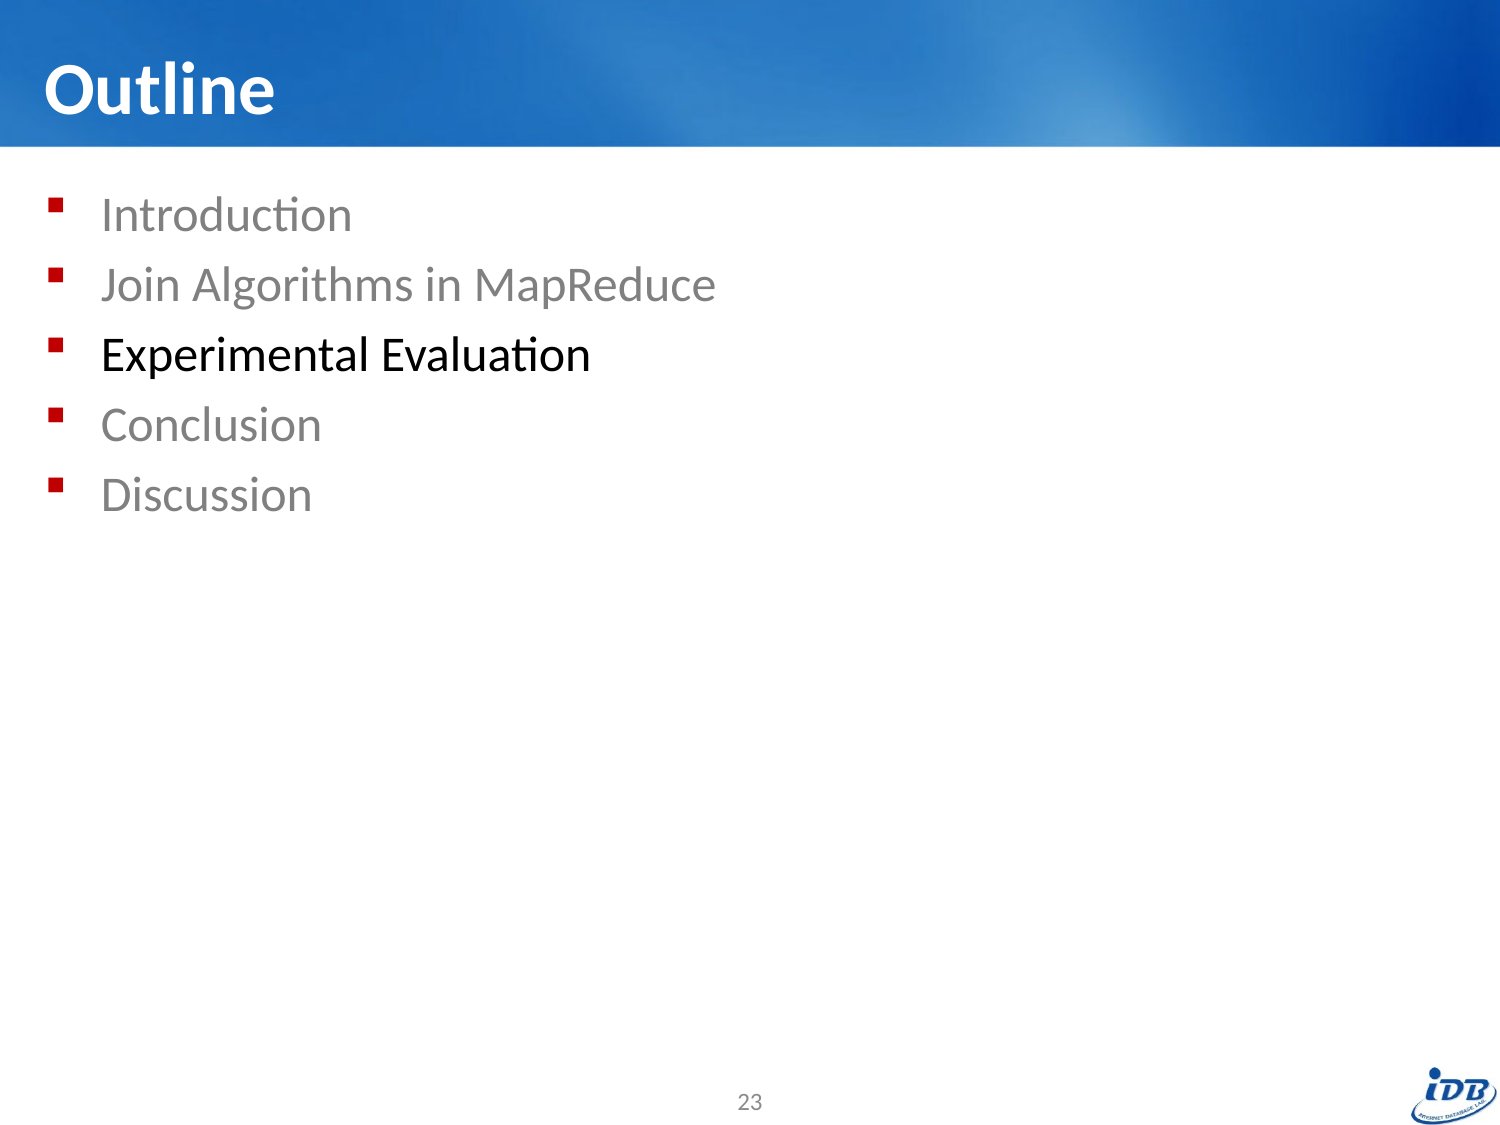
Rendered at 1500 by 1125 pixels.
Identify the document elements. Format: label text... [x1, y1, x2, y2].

picture [0, 0, 1500, 1125]
title Outline [29, 19, 1471, 149]
list Introduction Join Algorithms in MapReduce Experimental Evaluation Conclusion Discussion [29, 174, 1471, 1071]
slide_number 23 [684, 1082, 816, 1118]
